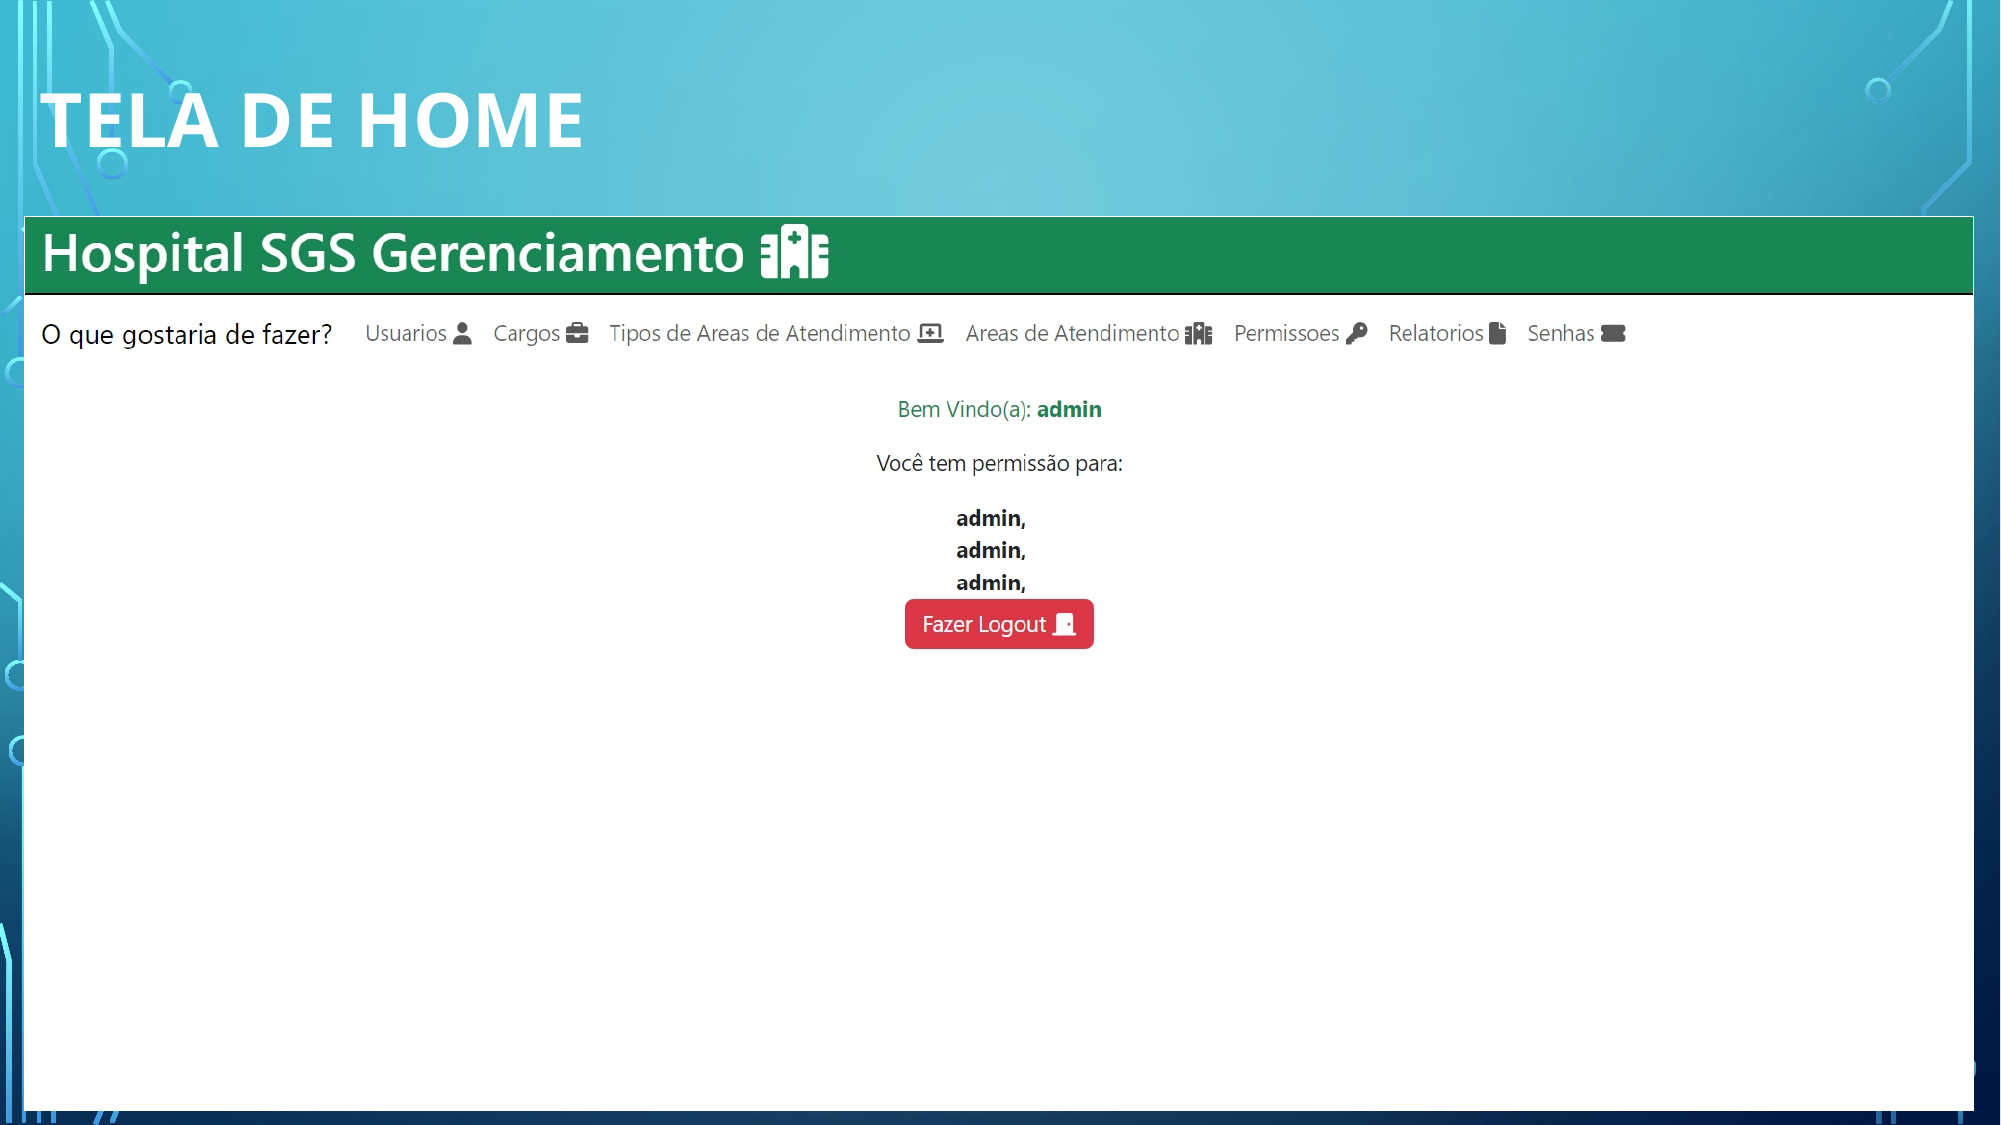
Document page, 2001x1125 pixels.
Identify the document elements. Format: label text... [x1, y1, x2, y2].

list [24, 216, 1975, 1111]
title Tela de Home [24, 14, 1750, 216]
